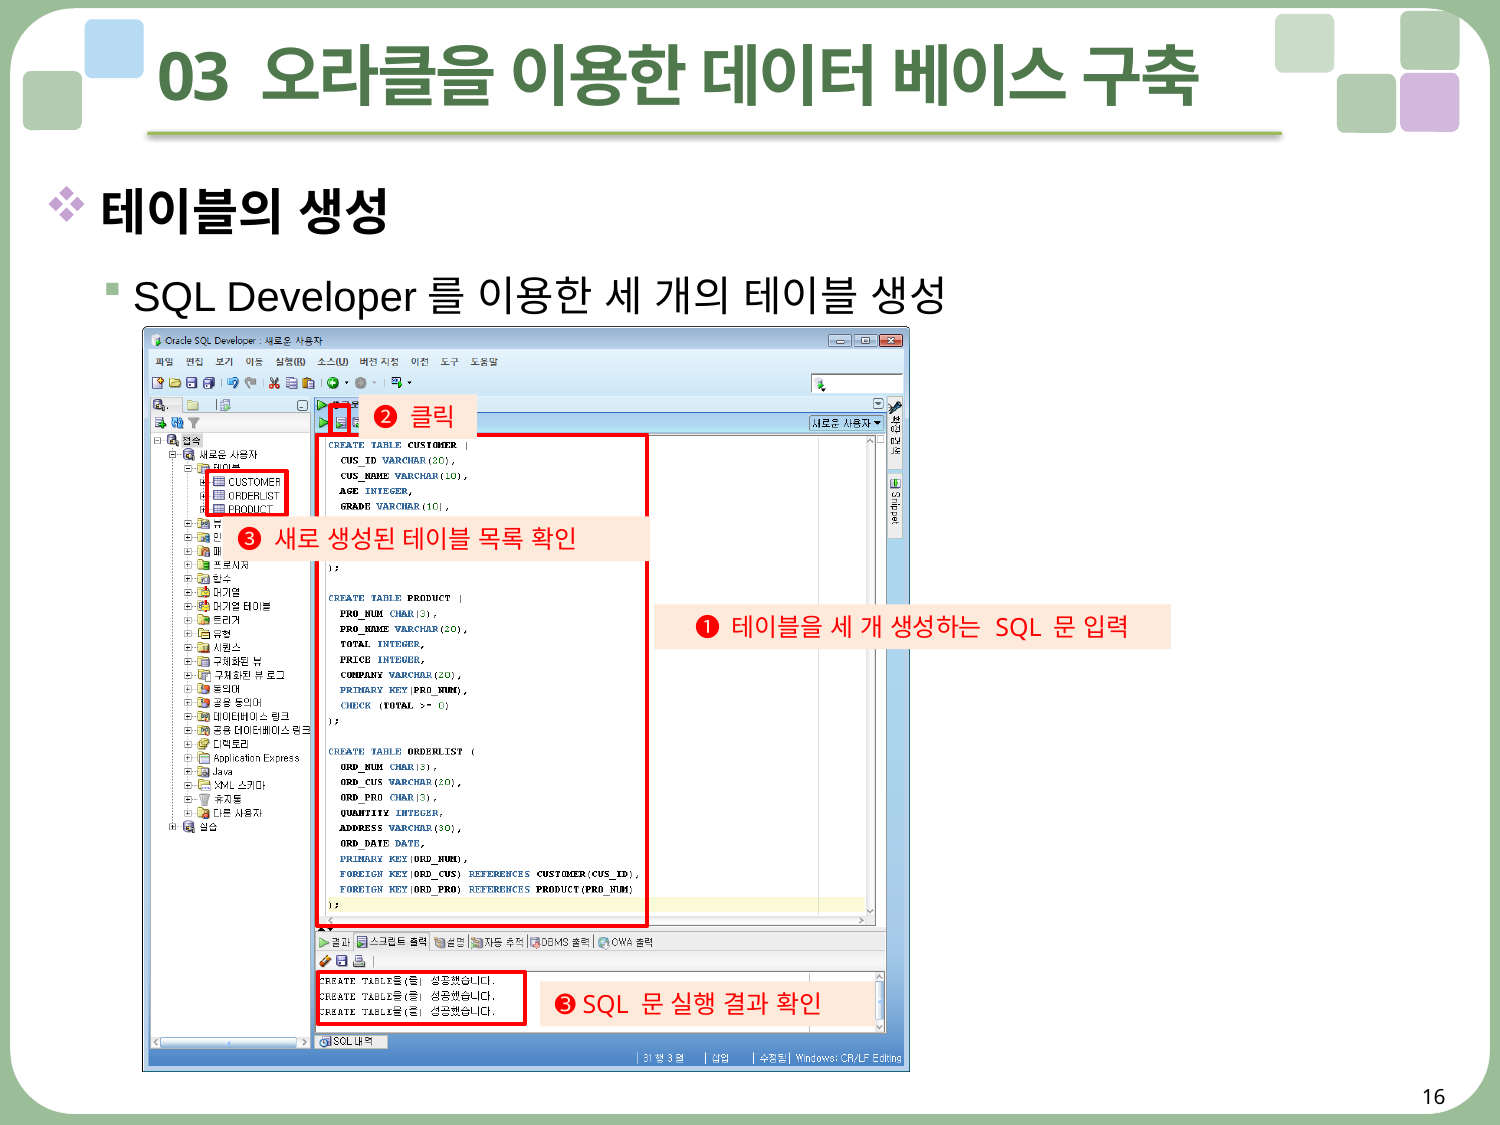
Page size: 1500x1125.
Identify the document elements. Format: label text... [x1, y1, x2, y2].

title 03 오라클을 이용한 데이터 베이스 구축 [142, 25, 1459, 123]
picture [0, 0, 1500, 1125]
text_box ➊ 테이블을 세 개 생성하는 SQL 문 입력 [913, 604, 1171, 650]
list 테이블의 생성 SQL Developer를 이용한 세 개의 테이블 생성 [29, 172, 1459, 1083]
